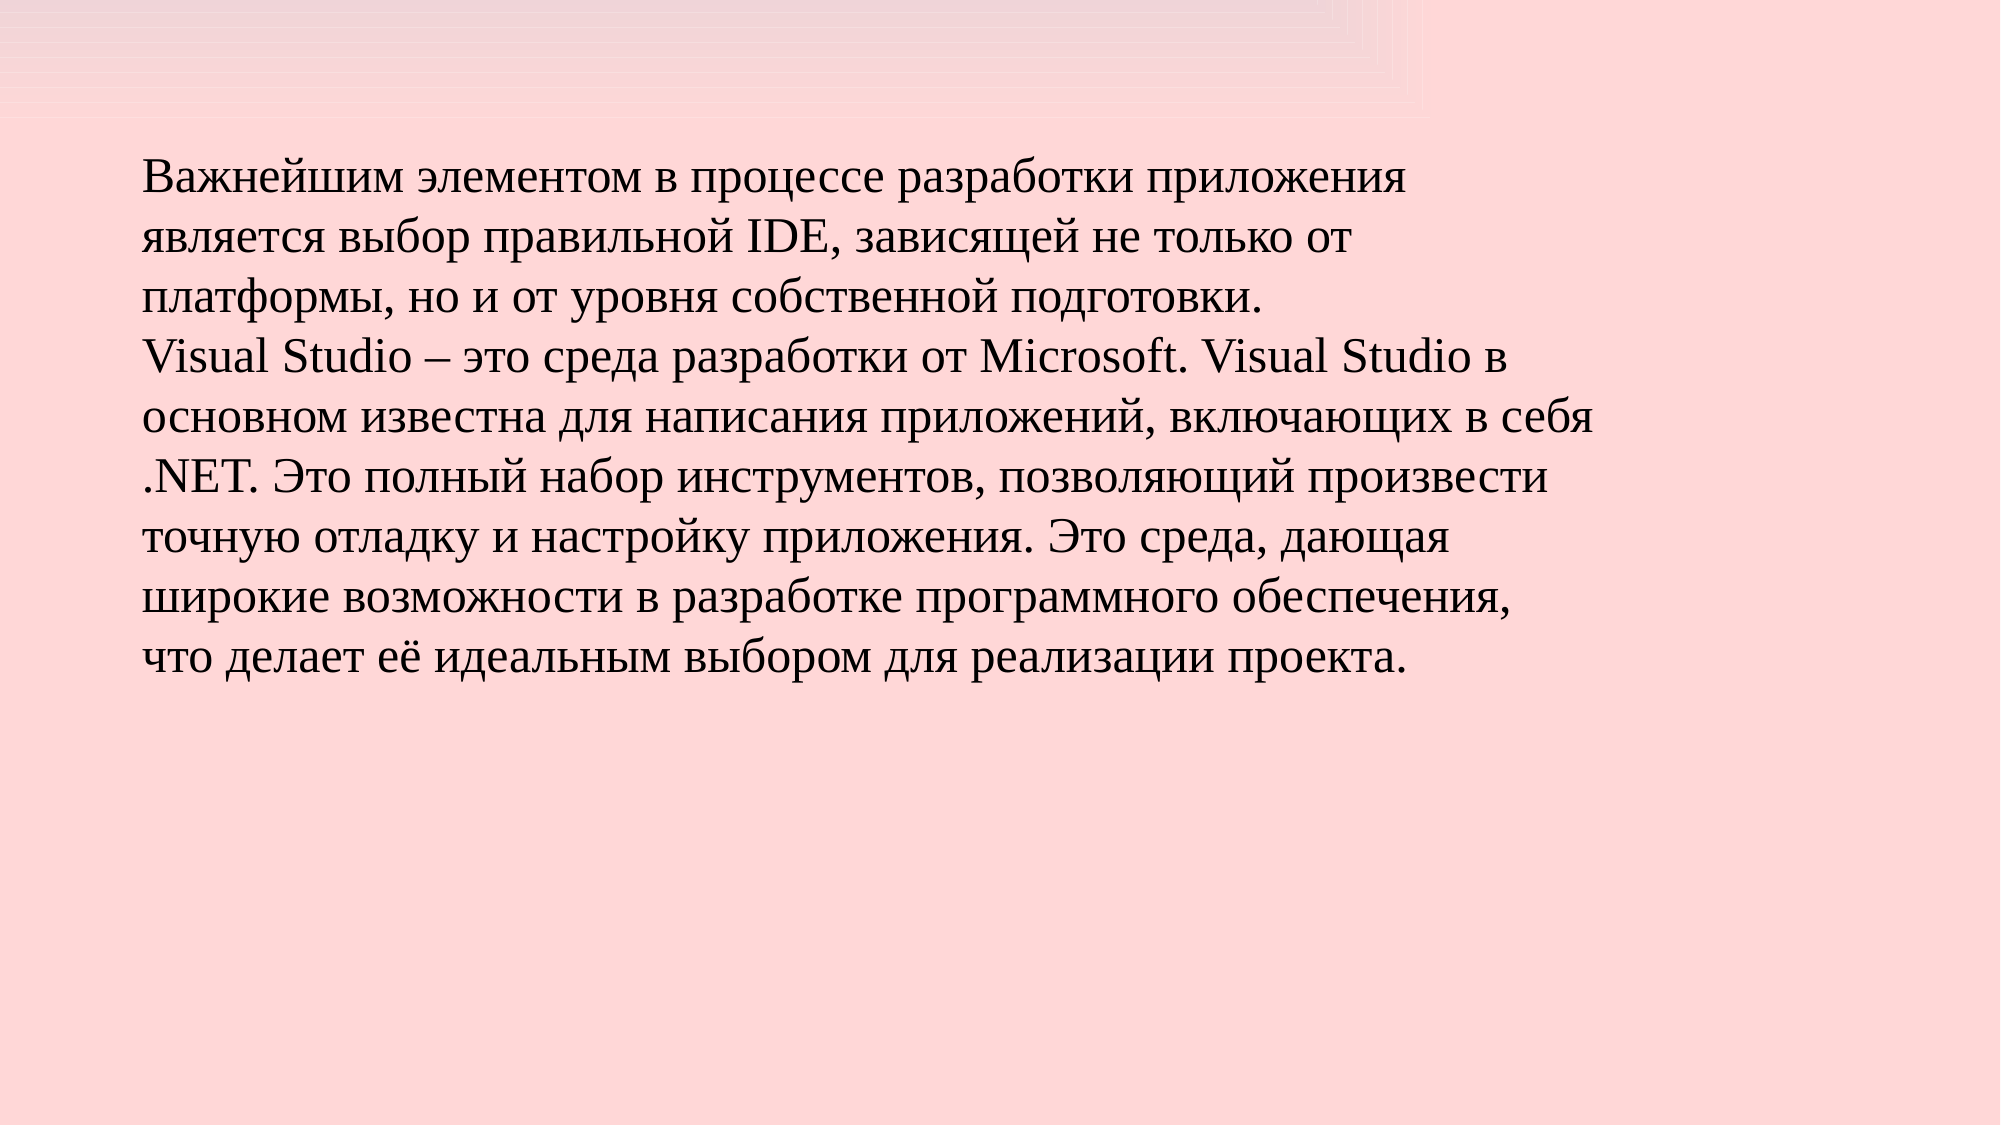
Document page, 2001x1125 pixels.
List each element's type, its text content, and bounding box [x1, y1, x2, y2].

text_box Важнейшим элементом в процессе разработки приложения является выбор правильной IDE, зависящей не только от платформы, но и от уровня собственной подготовки. Visual Studio – это среда разработки от Microsoft. Visual Studio в основном известна для написания приложений, включающих в себя .NET. Это полный набор инструментов, позволяющий произвести точную отладку и настройку приложения. Это среда, дающая широкие возможности в разработке программного обеспечения, что делает её идеальным выбором для реализации проекта. [127, 135, 1611, 750]
